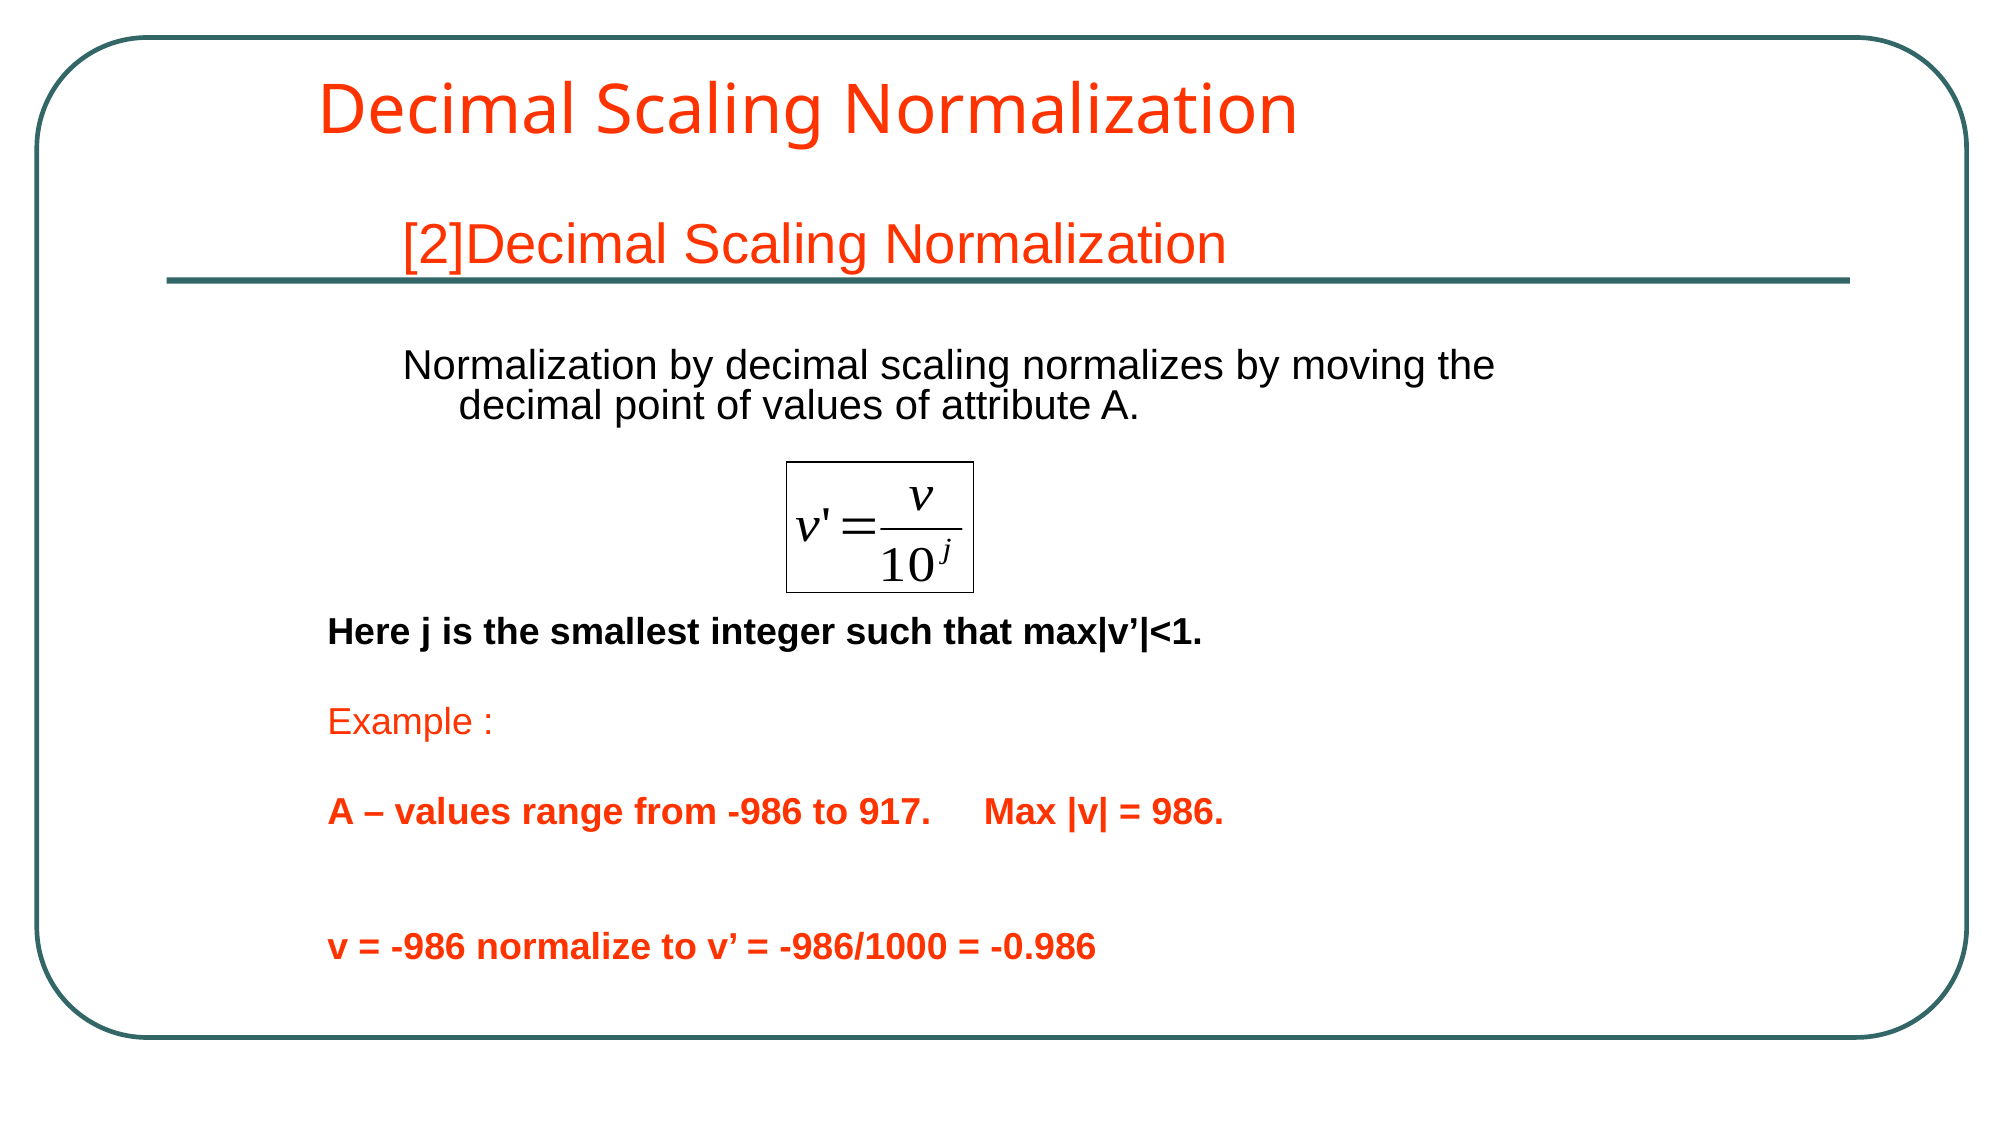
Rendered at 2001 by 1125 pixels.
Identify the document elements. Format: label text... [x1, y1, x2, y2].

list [786, 461, 974, 593]
list [2]Decimal Scaling Normalization Normalization by decimal scaling normalizes by moving the decimal point of values of attribute A. [387, 212, 1563, 538]
text_box Here j is the smallest integer such that max|v’|<1. Example : A – values range from -986 to 917. Max |v| = 986. v = -986 normalize to v’ = -986/1000 = -0.986 [312, 599, 1675, 1065]
title Decimal Scaling Normalization [212, 112, 1638, 238]
